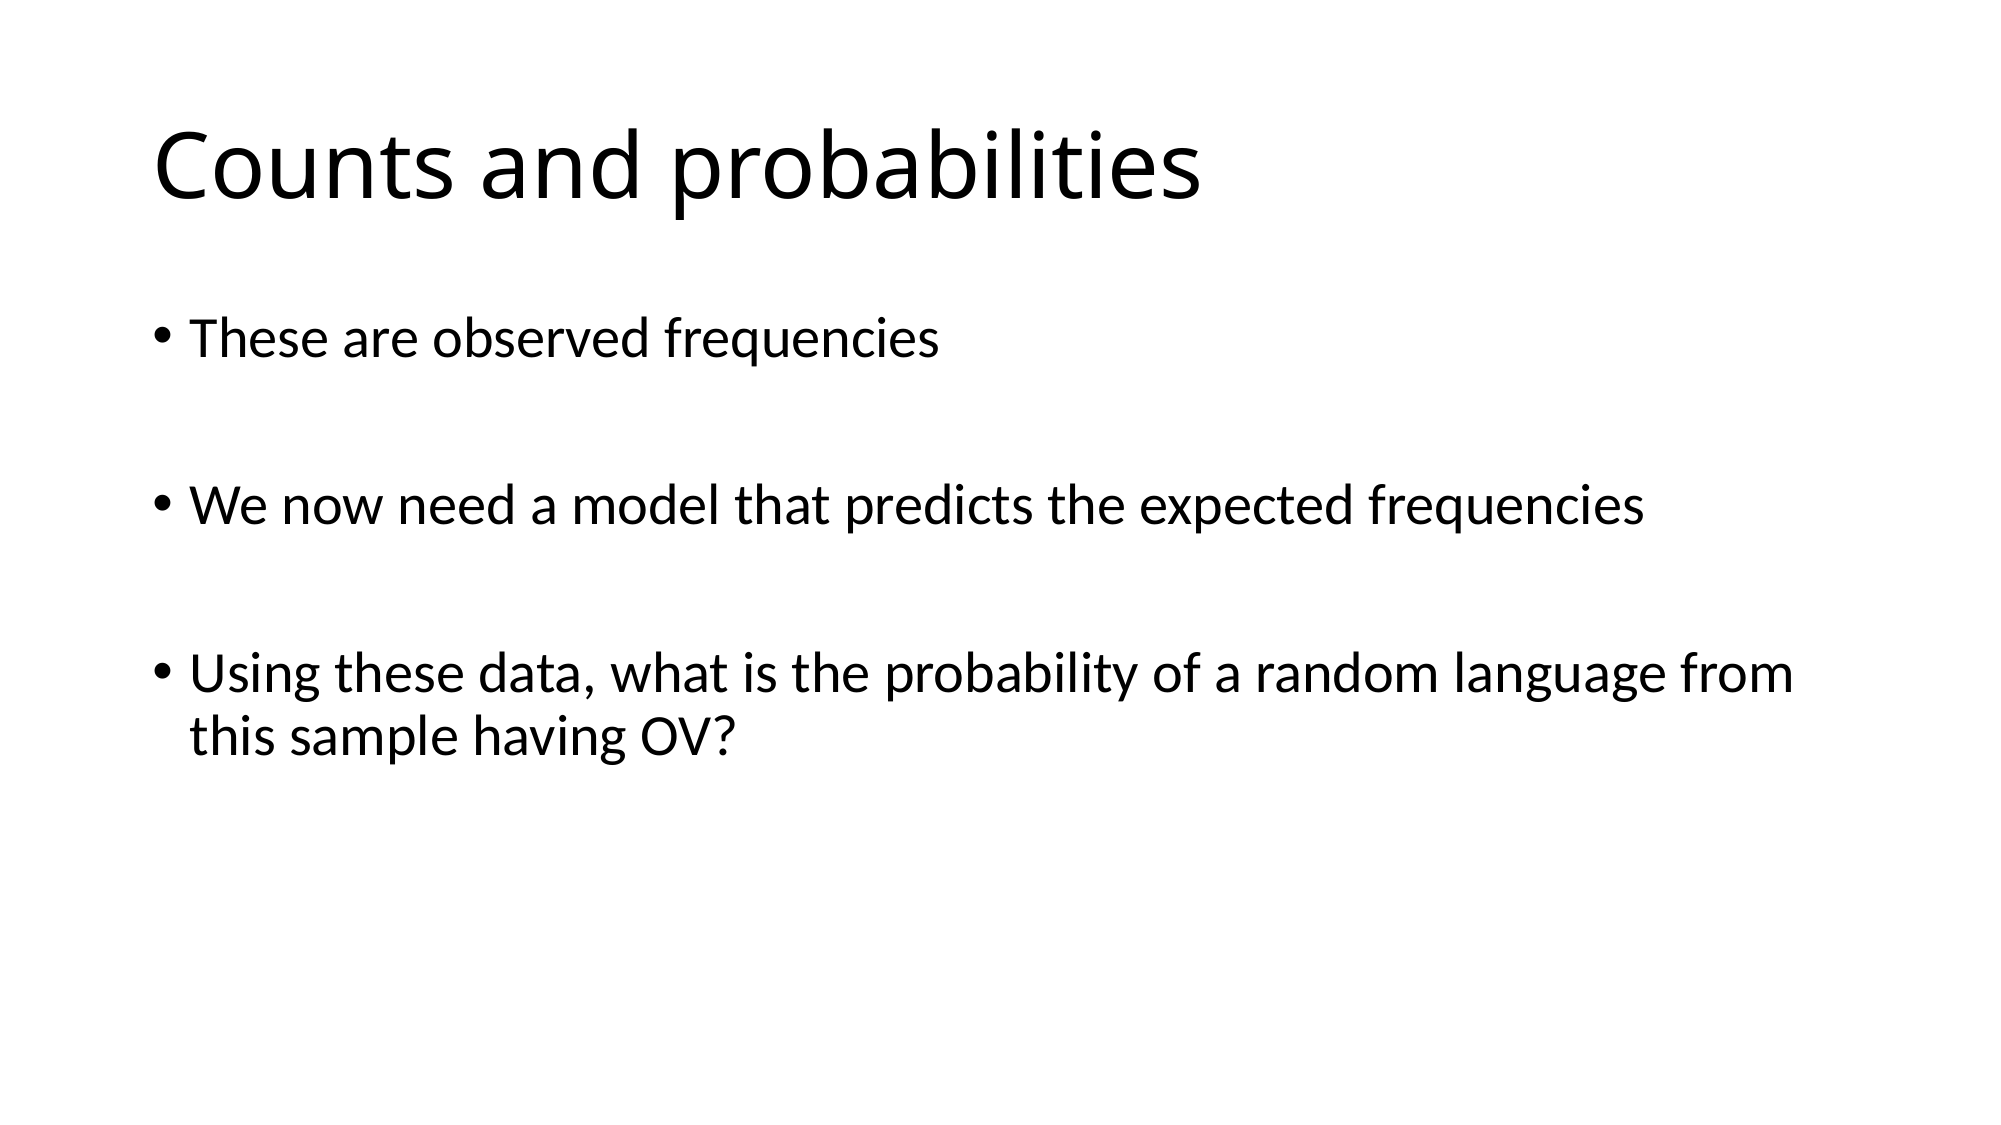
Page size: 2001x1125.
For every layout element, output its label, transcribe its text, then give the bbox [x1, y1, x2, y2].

title Counts and probabilities [137, 59, 1863, 278]
list These are observed frequencies We now need a model that predicts the expected frequencies Using these data, what is the probability of a random language from this sample having OV? [137, 299, 1863, 1014]
